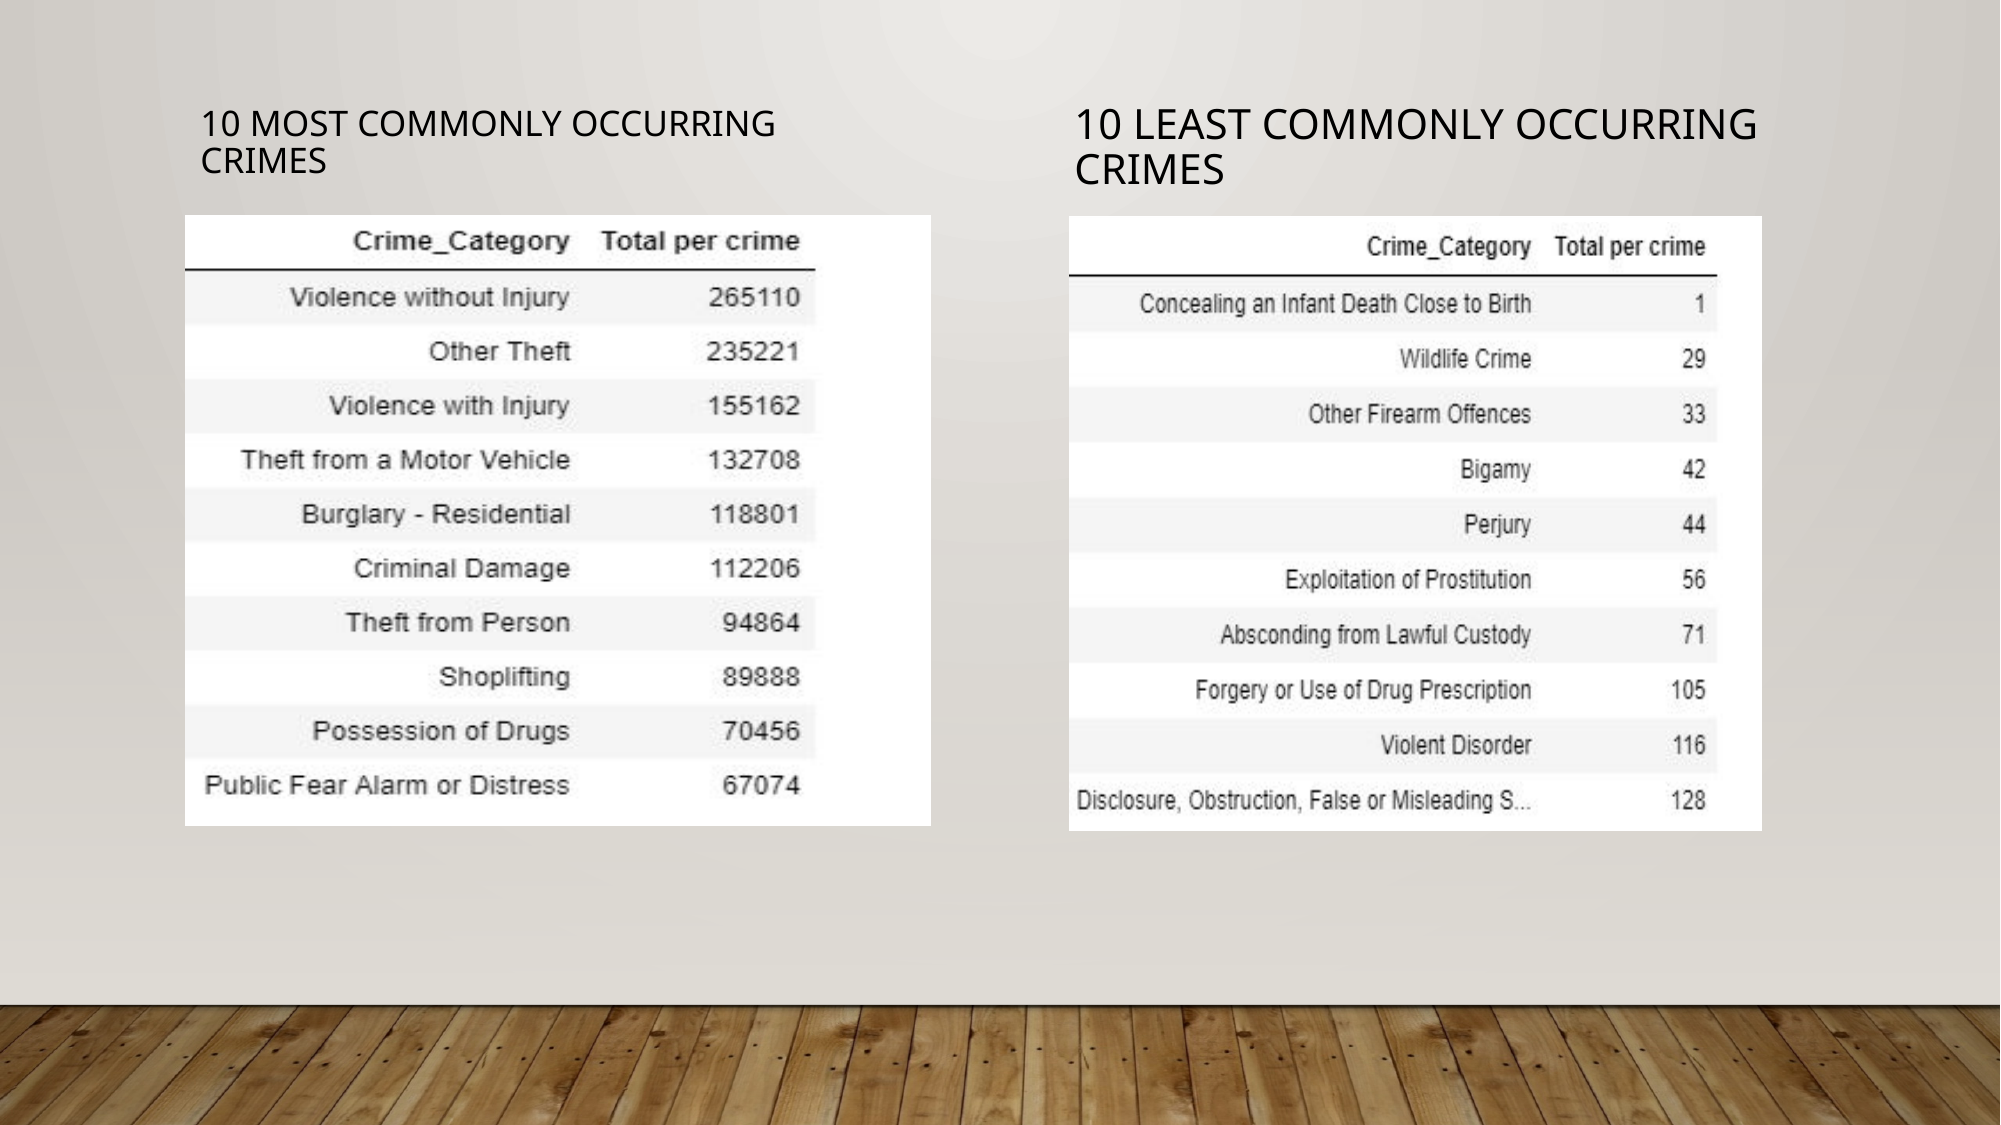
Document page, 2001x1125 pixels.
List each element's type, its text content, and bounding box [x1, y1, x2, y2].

text_box [0, 330, 2000, 1004]
picture [1069, 222, 1762, 831]
title 10 MOST COMMONLY OCCURRING crimes [185, 98, 1059, 190]
picture [0, 1006, 2000, 1125]
picture [185, 215, 931, 827]
text_box [0, 0, 2000, 330]
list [1069, 216, 1762, 222]
text_box 10 LEAST COMMONLY OCCURRING crimes [1059, 96, 1903, 207]
